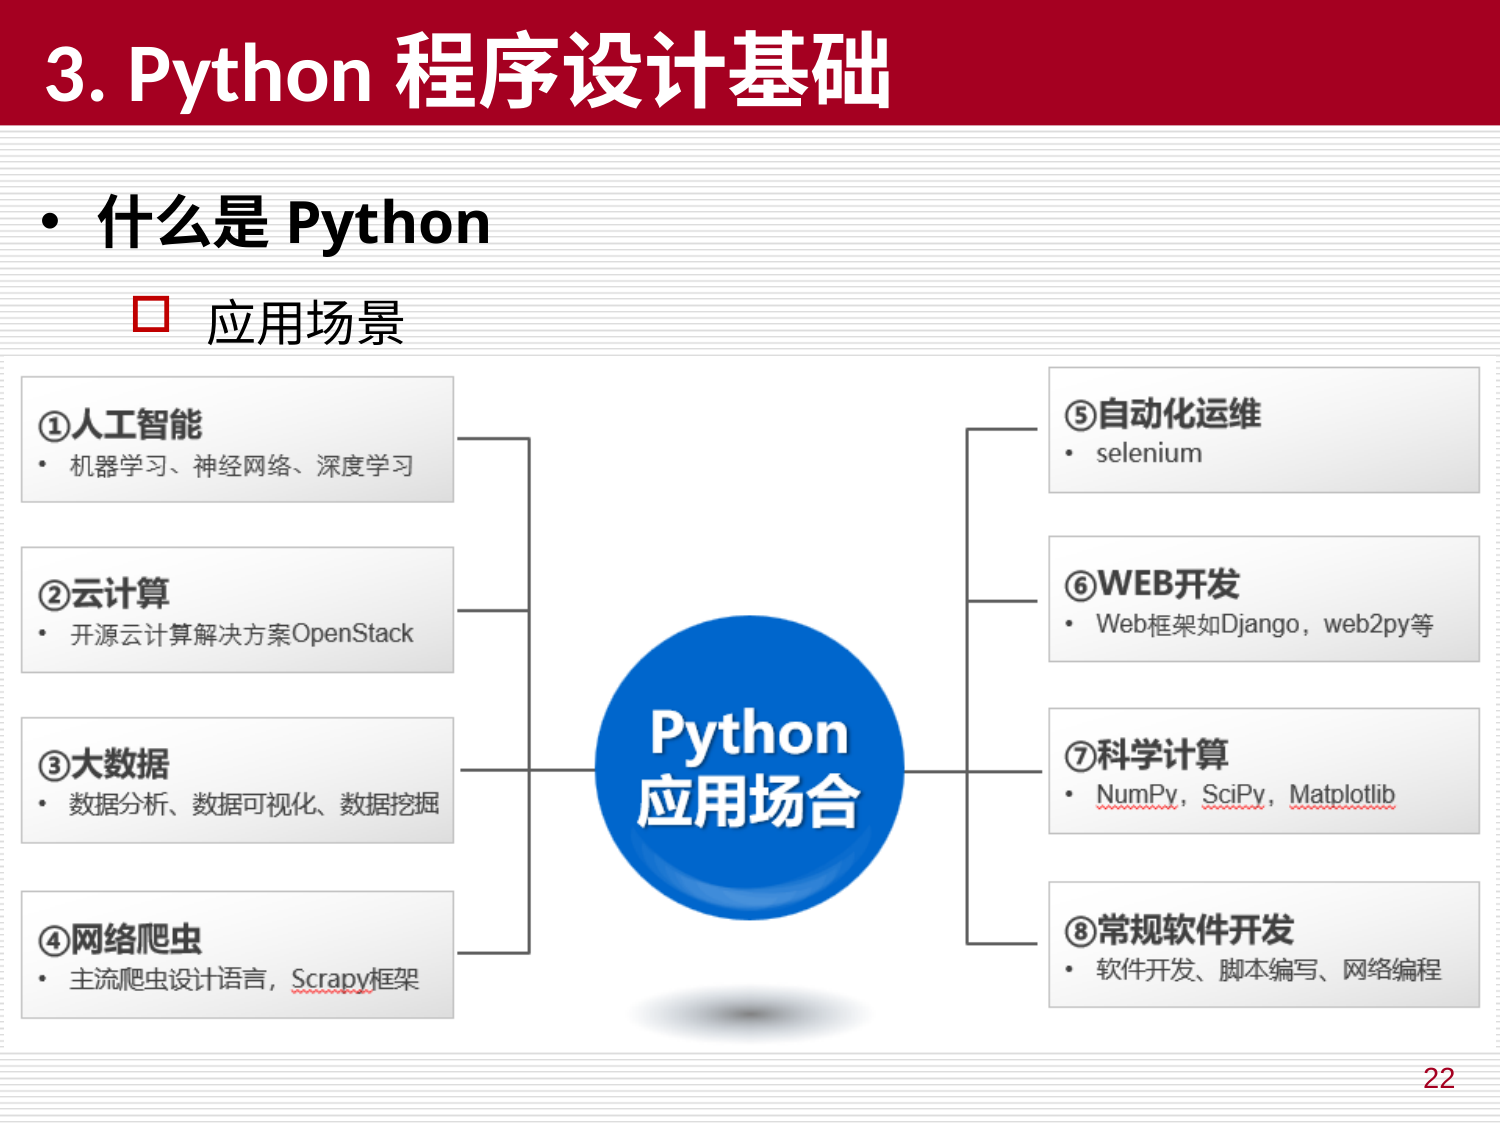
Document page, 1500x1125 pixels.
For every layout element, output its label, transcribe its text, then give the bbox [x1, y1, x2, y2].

text_box 什么是Python [25, 177, 1435, 263]
list 应用场景 [114, 283, 1435, 356]
title 3. Python程序设计基础 [0, 0, 1500, 126]
picture [0, 126, 1500, 1125]
slide_number 22 [1145, 1052, 1471, 1112]
